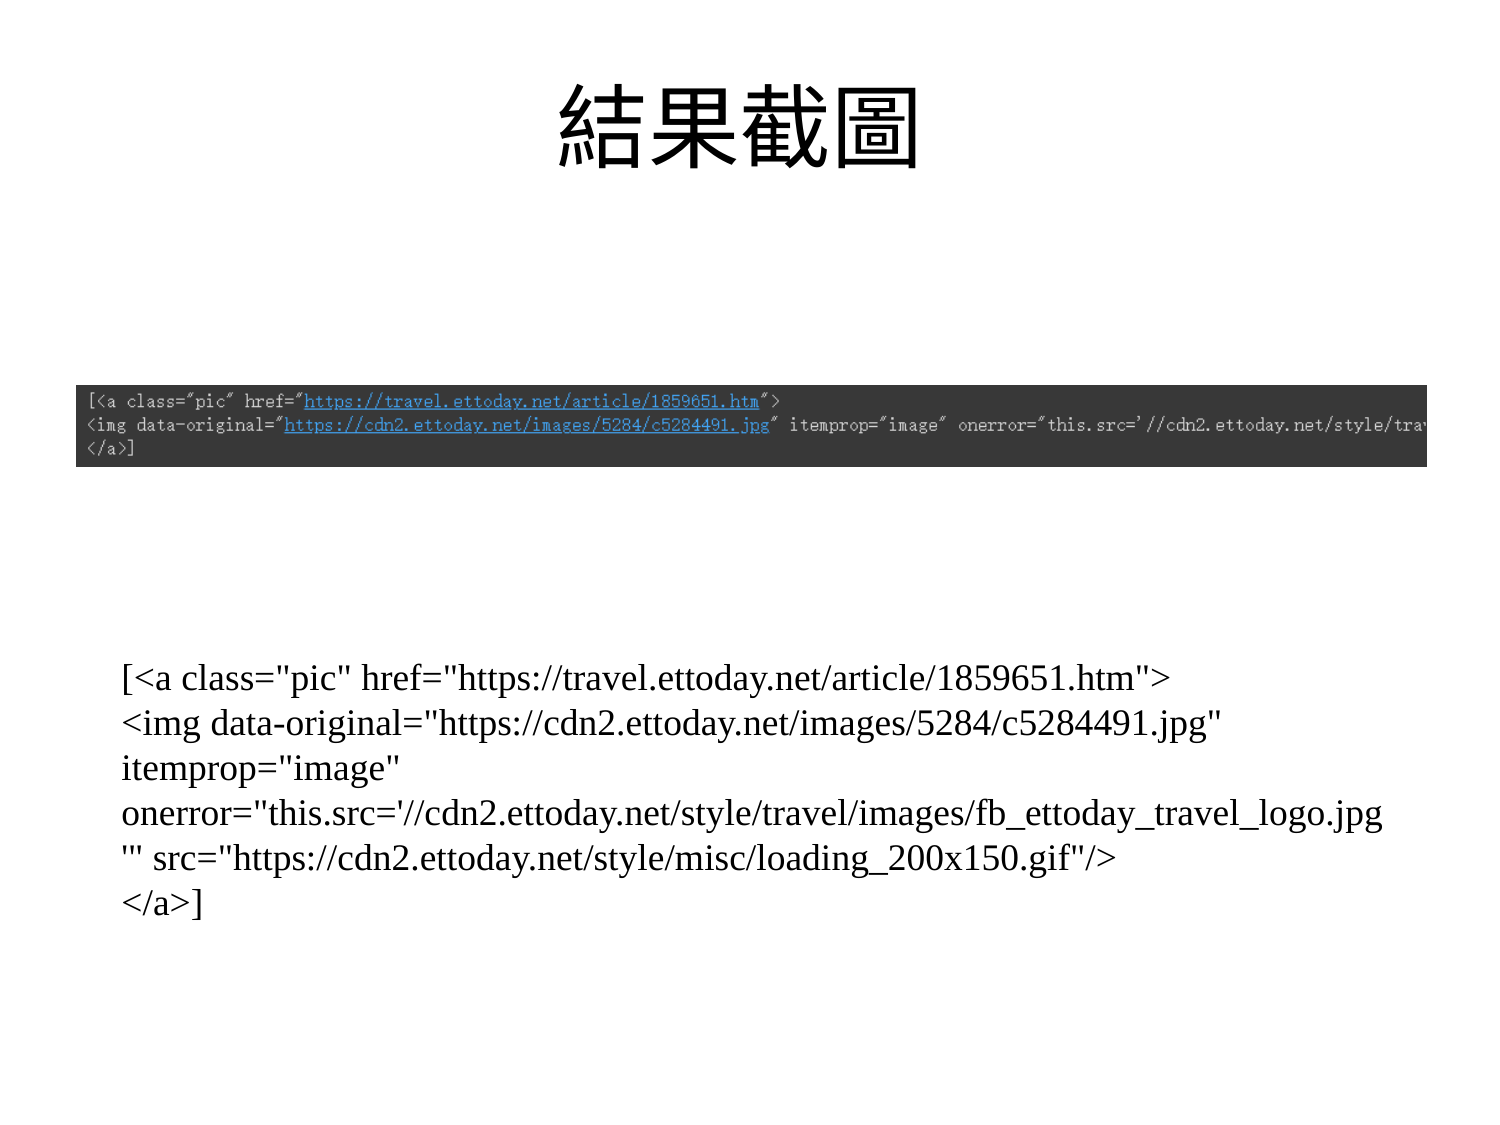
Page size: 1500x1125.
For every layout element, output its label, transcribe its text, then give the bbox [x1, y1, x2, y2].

text_box 結果截圖 [64, 30, 1415, 219]
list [76, 385, 1427, 468]
text_box [<a class="pic" href="https://travel.ettoday.net/article/1859651.htm"> <img data-original="https://cdn2.ettoday.net/images/5284/c5284491.jpg" itemprop="image" onerror="this.src='//cdn2.ettoday.net/style/travel/images/fb_ettoday_travel_logo.jpg'" src="https://cdn2.ettoday.net/style/misc/loading_200x150.gif"/> </a>] [106, 645, 1407, 930]
